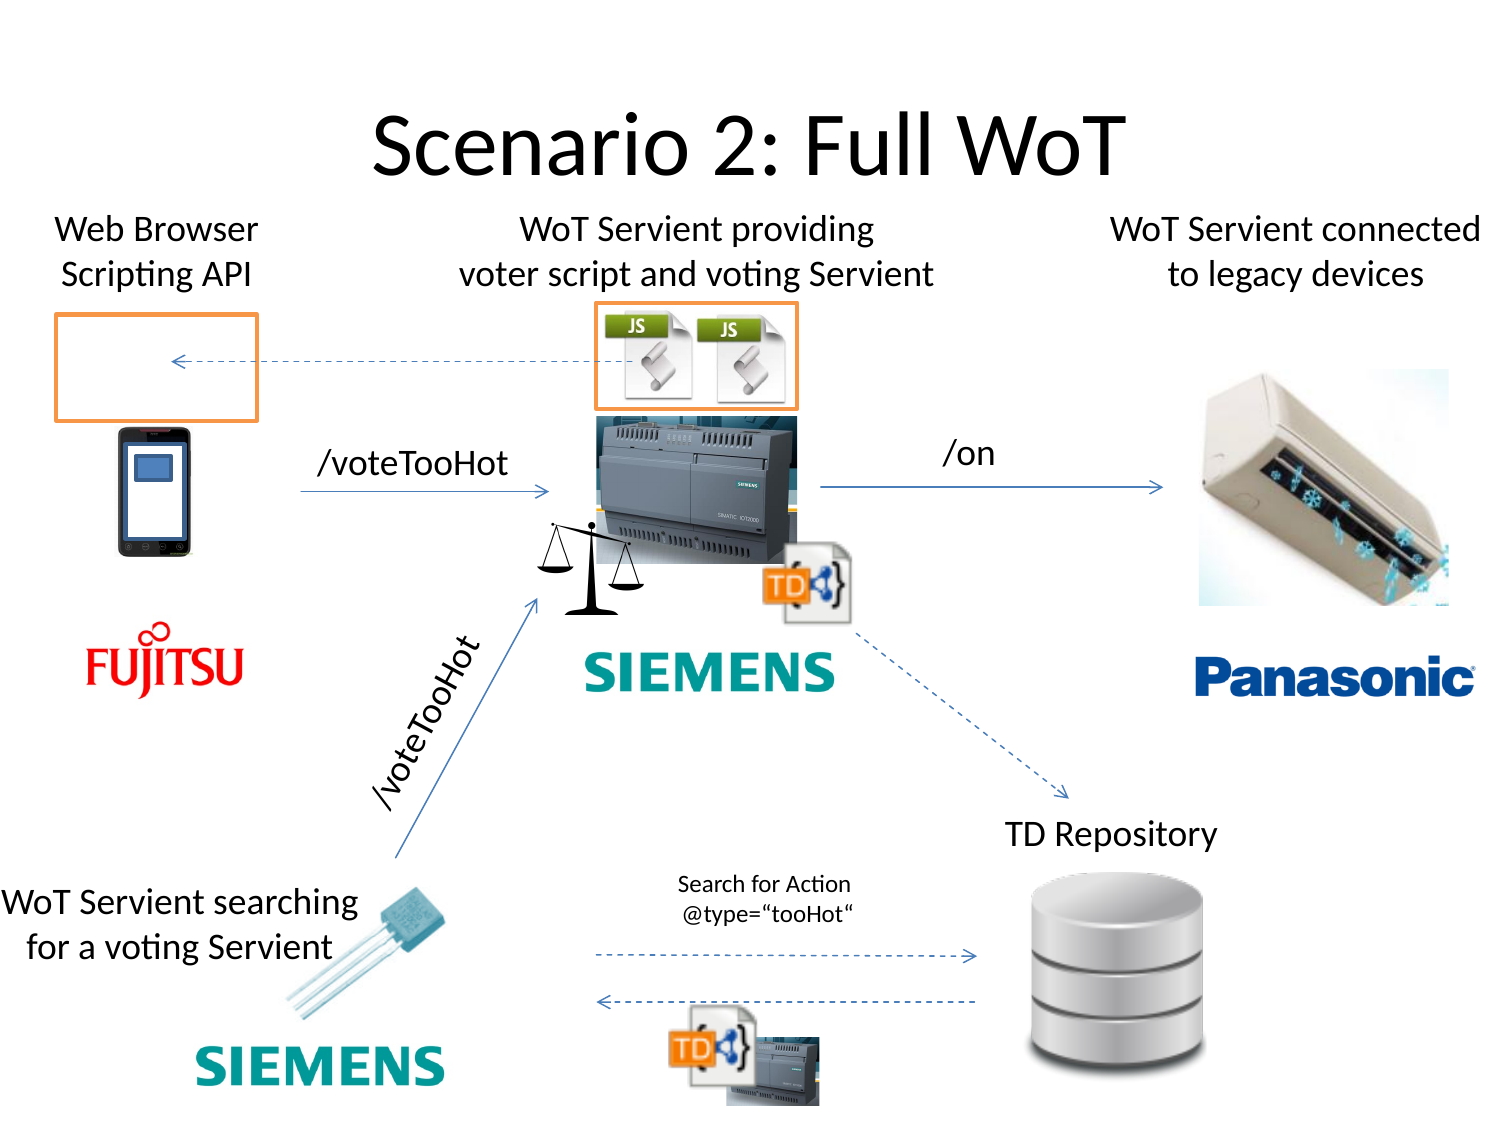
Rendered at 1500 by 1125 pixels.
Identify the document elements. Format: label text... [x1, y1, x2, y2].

picture [572, 640, 845, 705]
text_box Web Browser Scripting API [39, 196, 274, 301]
text_box [54, 312, 259, 423]
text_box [88, 426, 219, 557]
text_box /voteTooHot [302, 430, 524, 490]
picture [1186, 634, 1483, 723]
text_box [855, 633, 1070, 799]
title Scenario 2: Full WoT [75, 45, 1425, 233]
picture [1021, 871, 1214, 1085]
text_box /voteTooHot [342, 716, 390, 830]
text_box TD Repository [990, 801, 1233, 861]
text_box WoT Servient connected to legacy devices [1094, 196, 1497, 301]
text_box WoT Servient searching for a voting Servient [0, 869, 252, 975]
text_box Search for Action @type=“tooHot“ [596, 860, 939, 935]
picture [537, 416, 857, 634]
picture [182, 869, 478, 1099]
picture [666, 1001, 820, 1107]
text_box /on [927, 420, 1011, 481]
picture [603, 307, 791, 406]
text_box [395, 597, 538, 858]
picture [64, 597, 267, 723]
picture [1198, 368, 1449, 606]
text_box WoT Servient providing voter script and voting Servient [407, 196, 987, 301]
text_box [594, 301, 799, 411]
